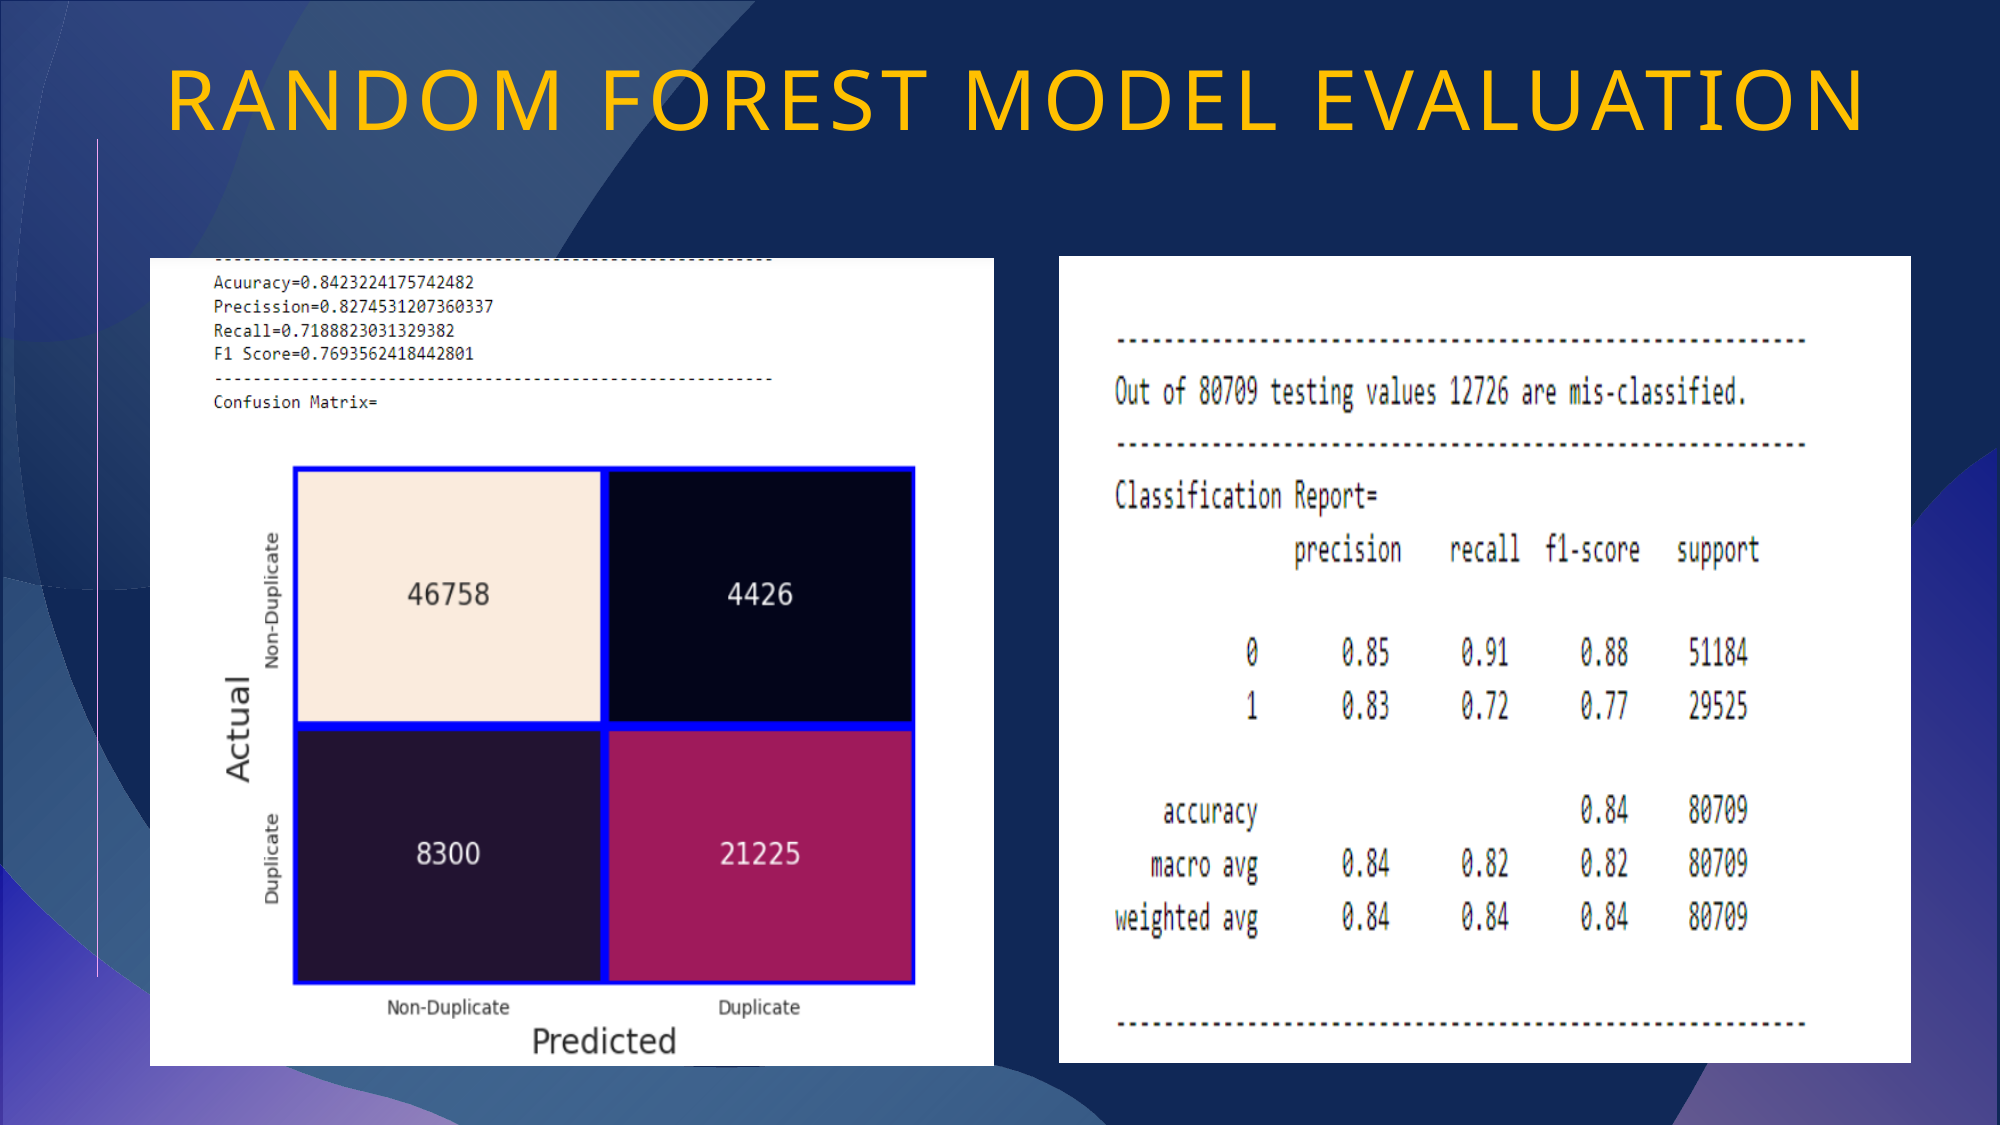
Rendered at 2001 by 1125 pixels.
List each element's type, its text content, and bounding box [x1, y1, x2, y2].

picture [149, 258, 994, 1066]
picture [1059, 256, 1911, 1063]
text_box RANDOM FOREST MODEL EVALUATION [149, 39, 1919, 155]
